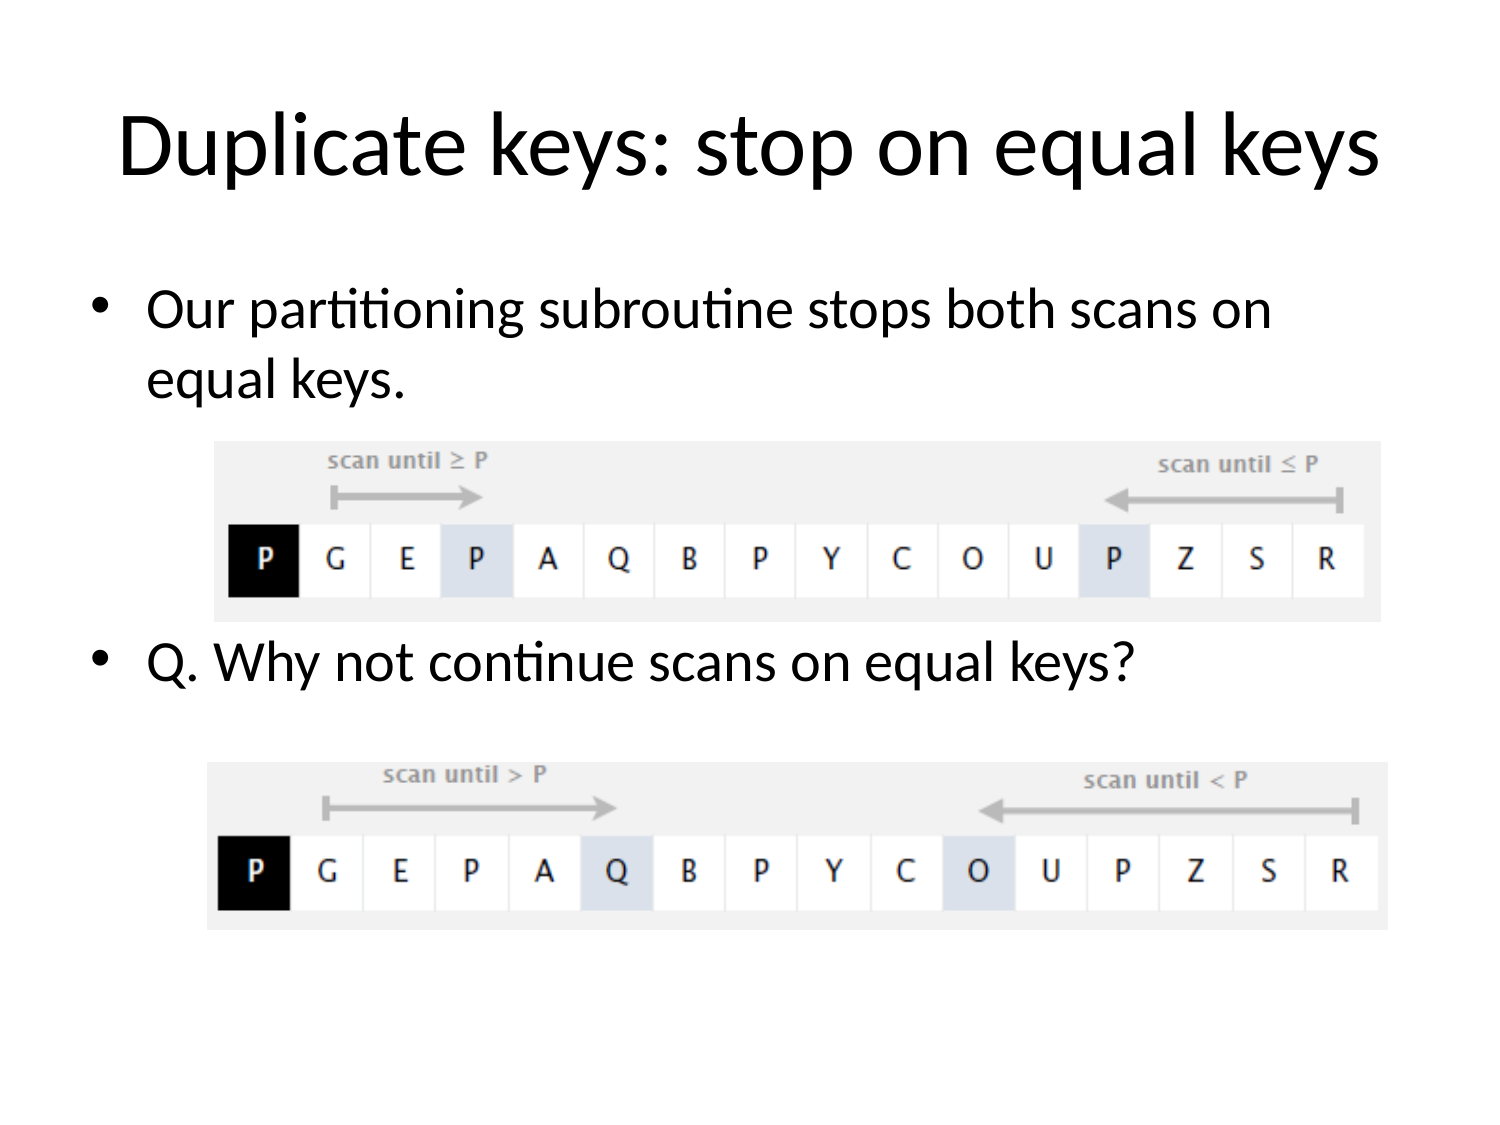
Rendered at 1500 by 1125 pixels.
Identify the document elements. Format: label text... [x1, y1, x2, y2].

picture [207, 762, 1388, 930]
title Duplicate keys: stop on equal keys [75, 45, 1425, 233]
list Our partitioning subroutine stops both scans on equal keys. Q. Why not continue scans on equal keys? [75, 262, 1425, 1005]
picture [213, 441, 1382, 622]
